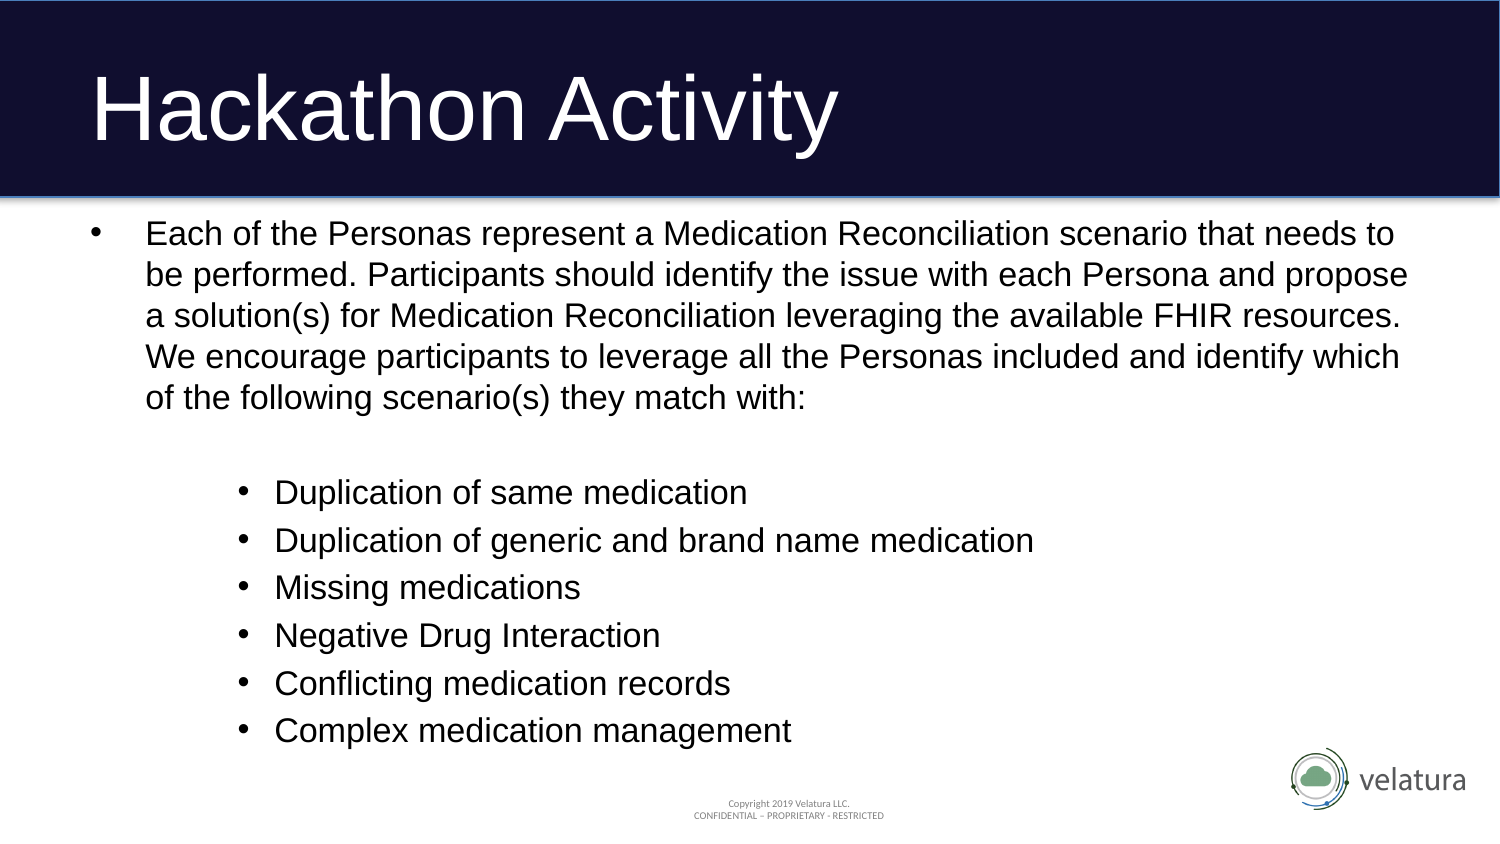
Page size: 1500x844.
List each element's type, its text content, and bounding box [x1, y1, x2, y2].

text_box Copyright 2019 Velatura LLC. CONFIDENTIAL – PROPRIETARY - RESTRICTED [666, 789, 913, 830]
picture [1290, 747, 1467, 811]
title Hackathon Activity [75, 33, 1425, 175]
list Each of the Personas represent a Medication Reconciliation scenario that needs to be performed. Participants should identify the issue with each Persona and propose a solution(s) for Medication Reconciliation leveraging the available FHIR resources. We encourage participants to leverage all the Personas included and identify which of the following scenario(s) they match with: Duplication of same medication Duplication of generic and brand name medication Missing medications Negative Drug Interaction Conflicting medication records Complex medication management [75, 204, 1425, 761]
